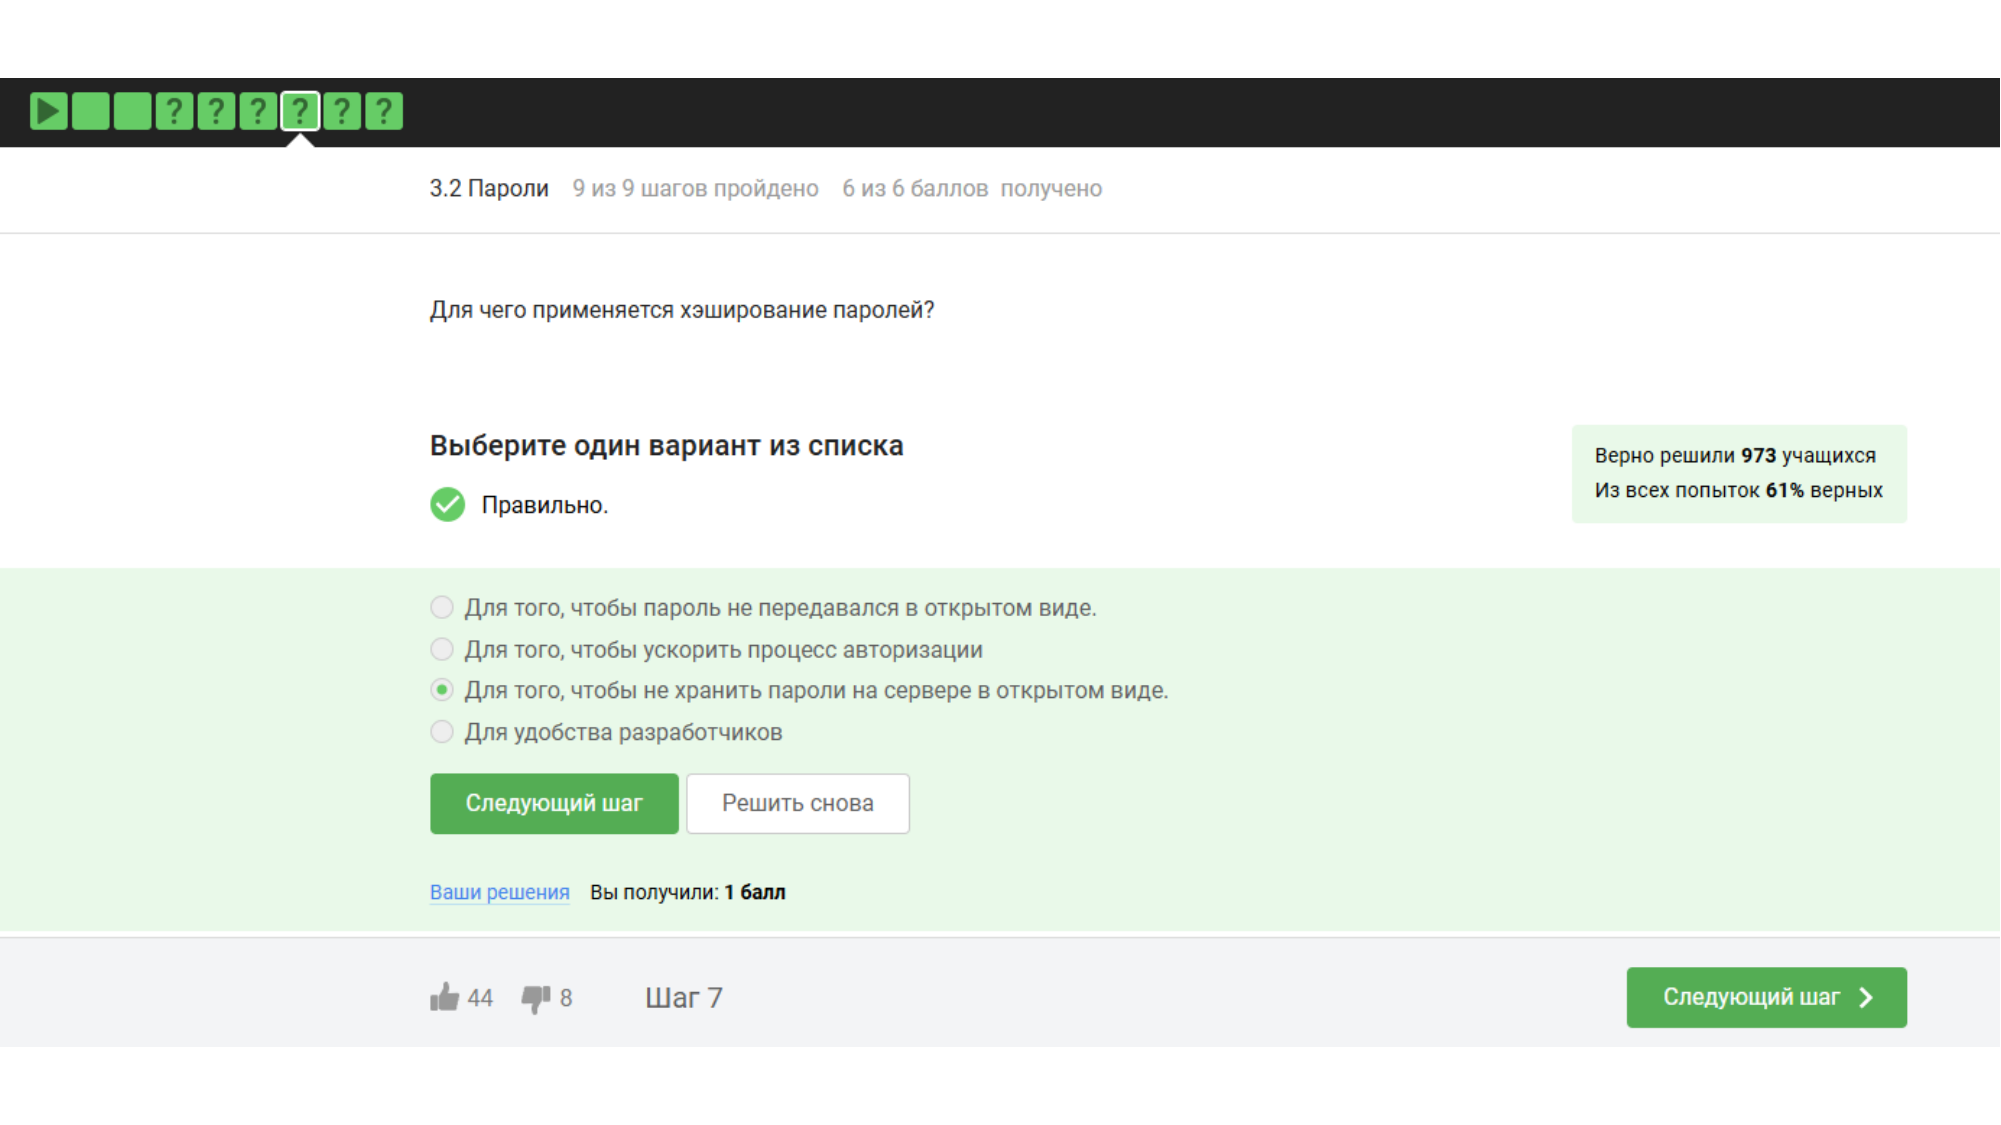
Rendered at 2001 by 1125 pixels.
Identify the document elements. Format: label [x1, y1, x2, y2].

picture [0, 77, 2000, 1048]
